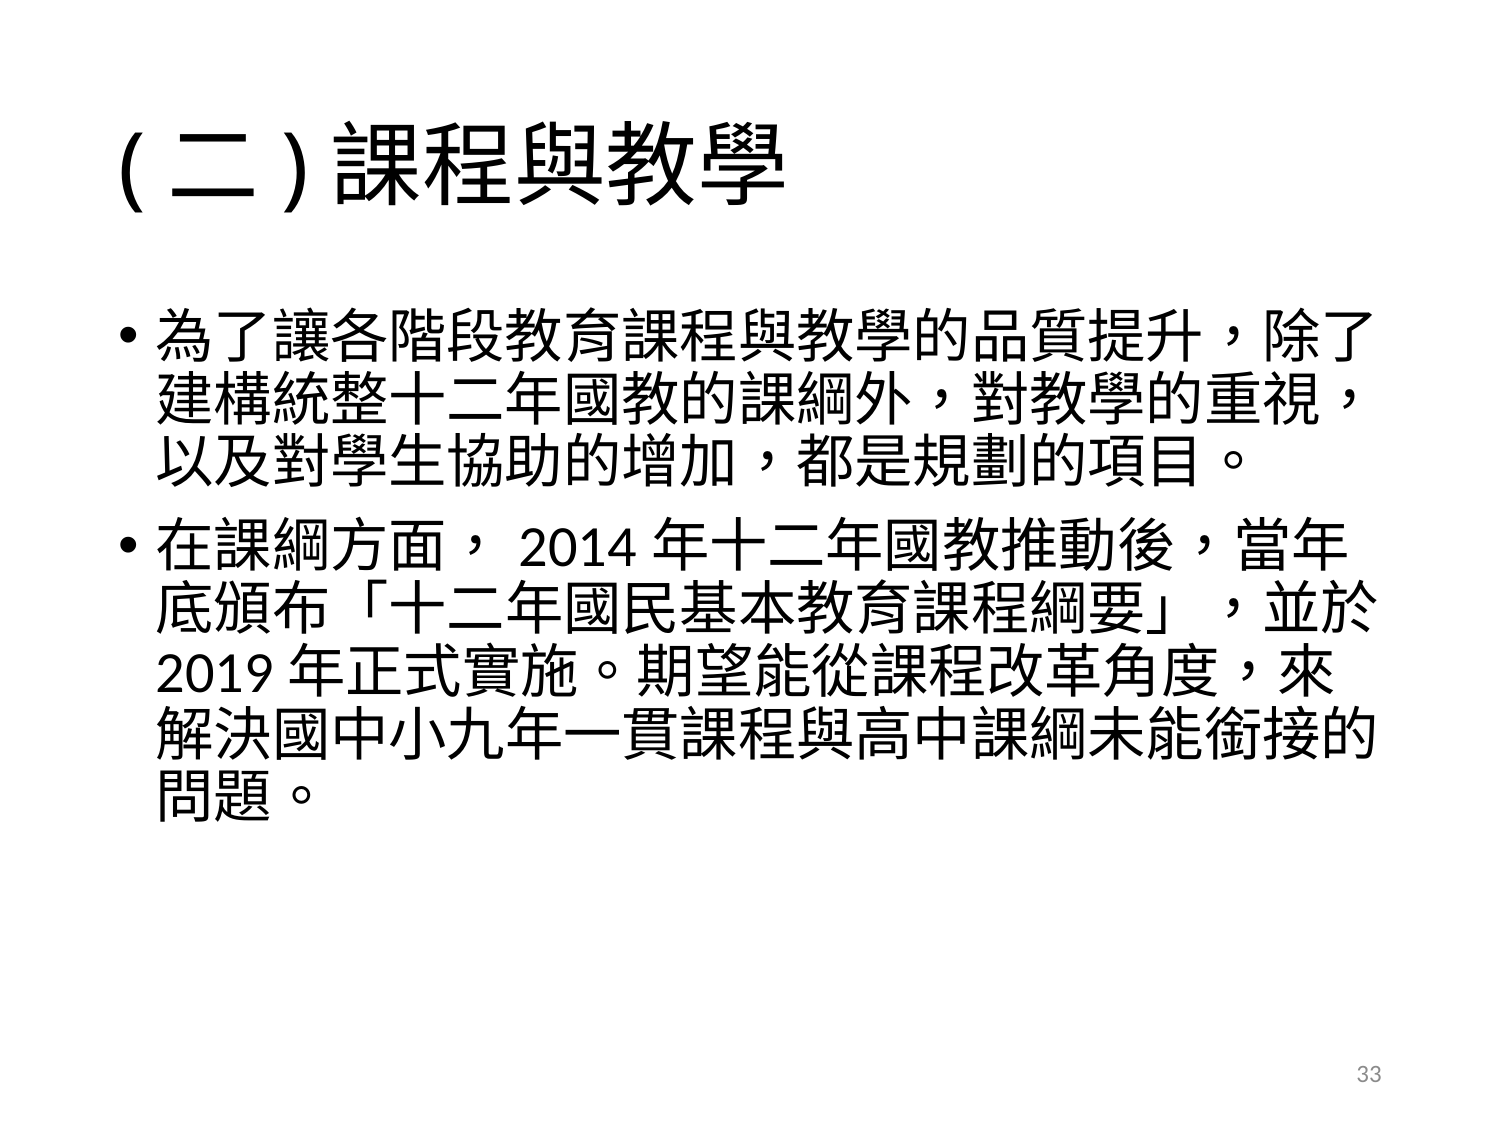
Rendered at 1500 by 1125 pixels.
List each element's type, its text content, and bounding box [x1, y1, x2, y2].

list 為了讓各階段教育課程與教學的品質提升，除了建構統整十二年國教的課綱外，對教學的重視，以及對學生協助的增加，都是規劃的項目。 在課綱方面，2014年十二年國教推動後，當年底頒布「十二年國民基本教育課程綱要」，並於2019年正式實施。期望能從課程改革角度，來解決國中小九年一貫課程與高中課綱未能銜接的問題。 [103, 299, 1397, 1014]
title (二)課程與教學 [103, 59, 1397, 278]
slide_number 33 [1059, 1042, 1397, 1103]
